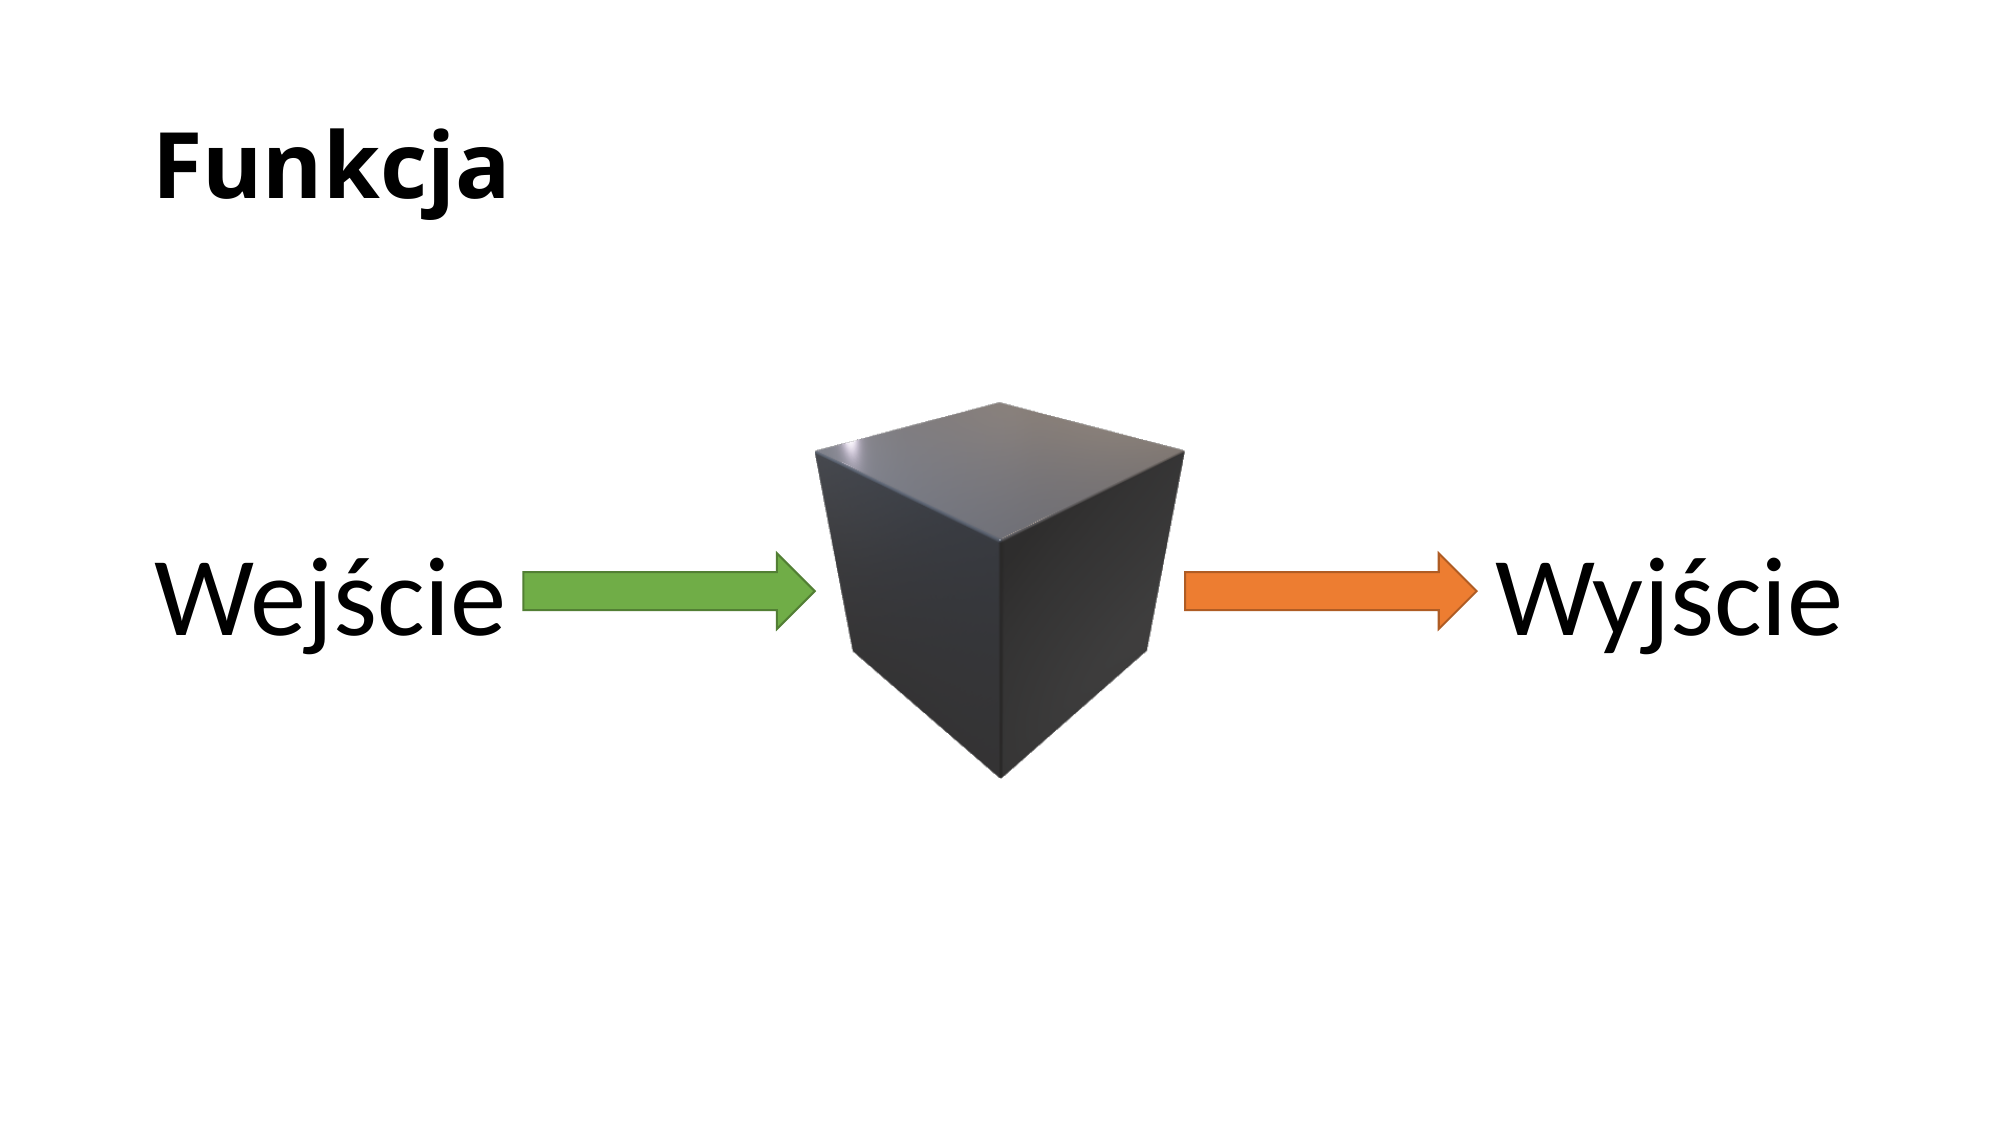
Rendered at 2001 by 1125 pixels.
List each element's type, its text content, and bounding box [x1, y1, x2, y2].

text_box [522, 550, 817, 632]
picture [814, 345, 1186, 780]
text_box Wejście [139, 515, 522, 666]
title Funkcja [137, 59, 1863, 278]
text_box [1184, 550, 1479, 632]
text_box Wyjście [1480, 515, 1859, 666]
